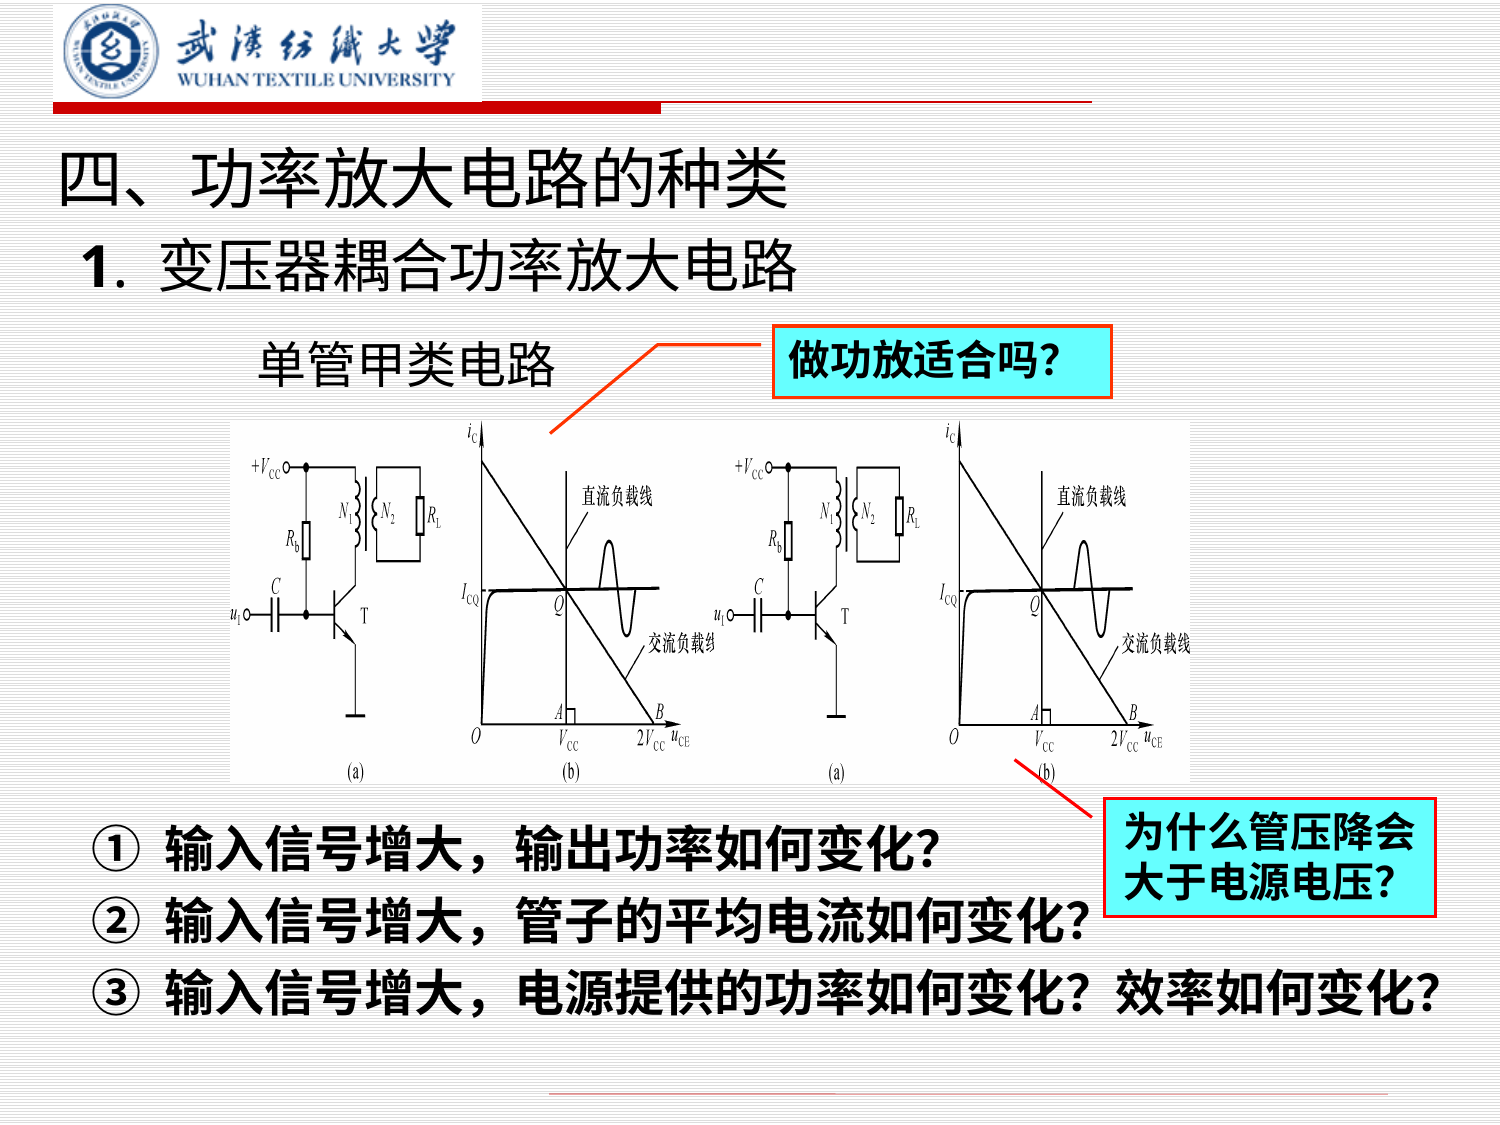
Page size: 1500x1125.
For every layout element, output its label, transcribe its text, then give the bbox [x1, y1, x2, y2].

text_box 为什么管压降会大于电源电压？ [1104, 798, 1436, 917]
text_box 做功放适合吗？ [773, 325, 1112, 398]
text_box 单管甲类电路 [242, 326, 892, 401]
text_box 1. 变压器耦合功率放大电路 [64, 219, 1340, 307]
text_box ① 输入信号增大，输出功率如何变化？ ② 输入信号增大，管子的平均电流如何变化？ ③ 输入信号增大，电源提供的功率如何变化？效率如何变化？ [76, 798, 1500, 1030]
picture [53, 4, 482, 102]
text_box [714, 420, 1190, 784]
title 四、功率放大电路的种类 [40, 136, 978, 225]
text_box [229, 420, 713, 783]
